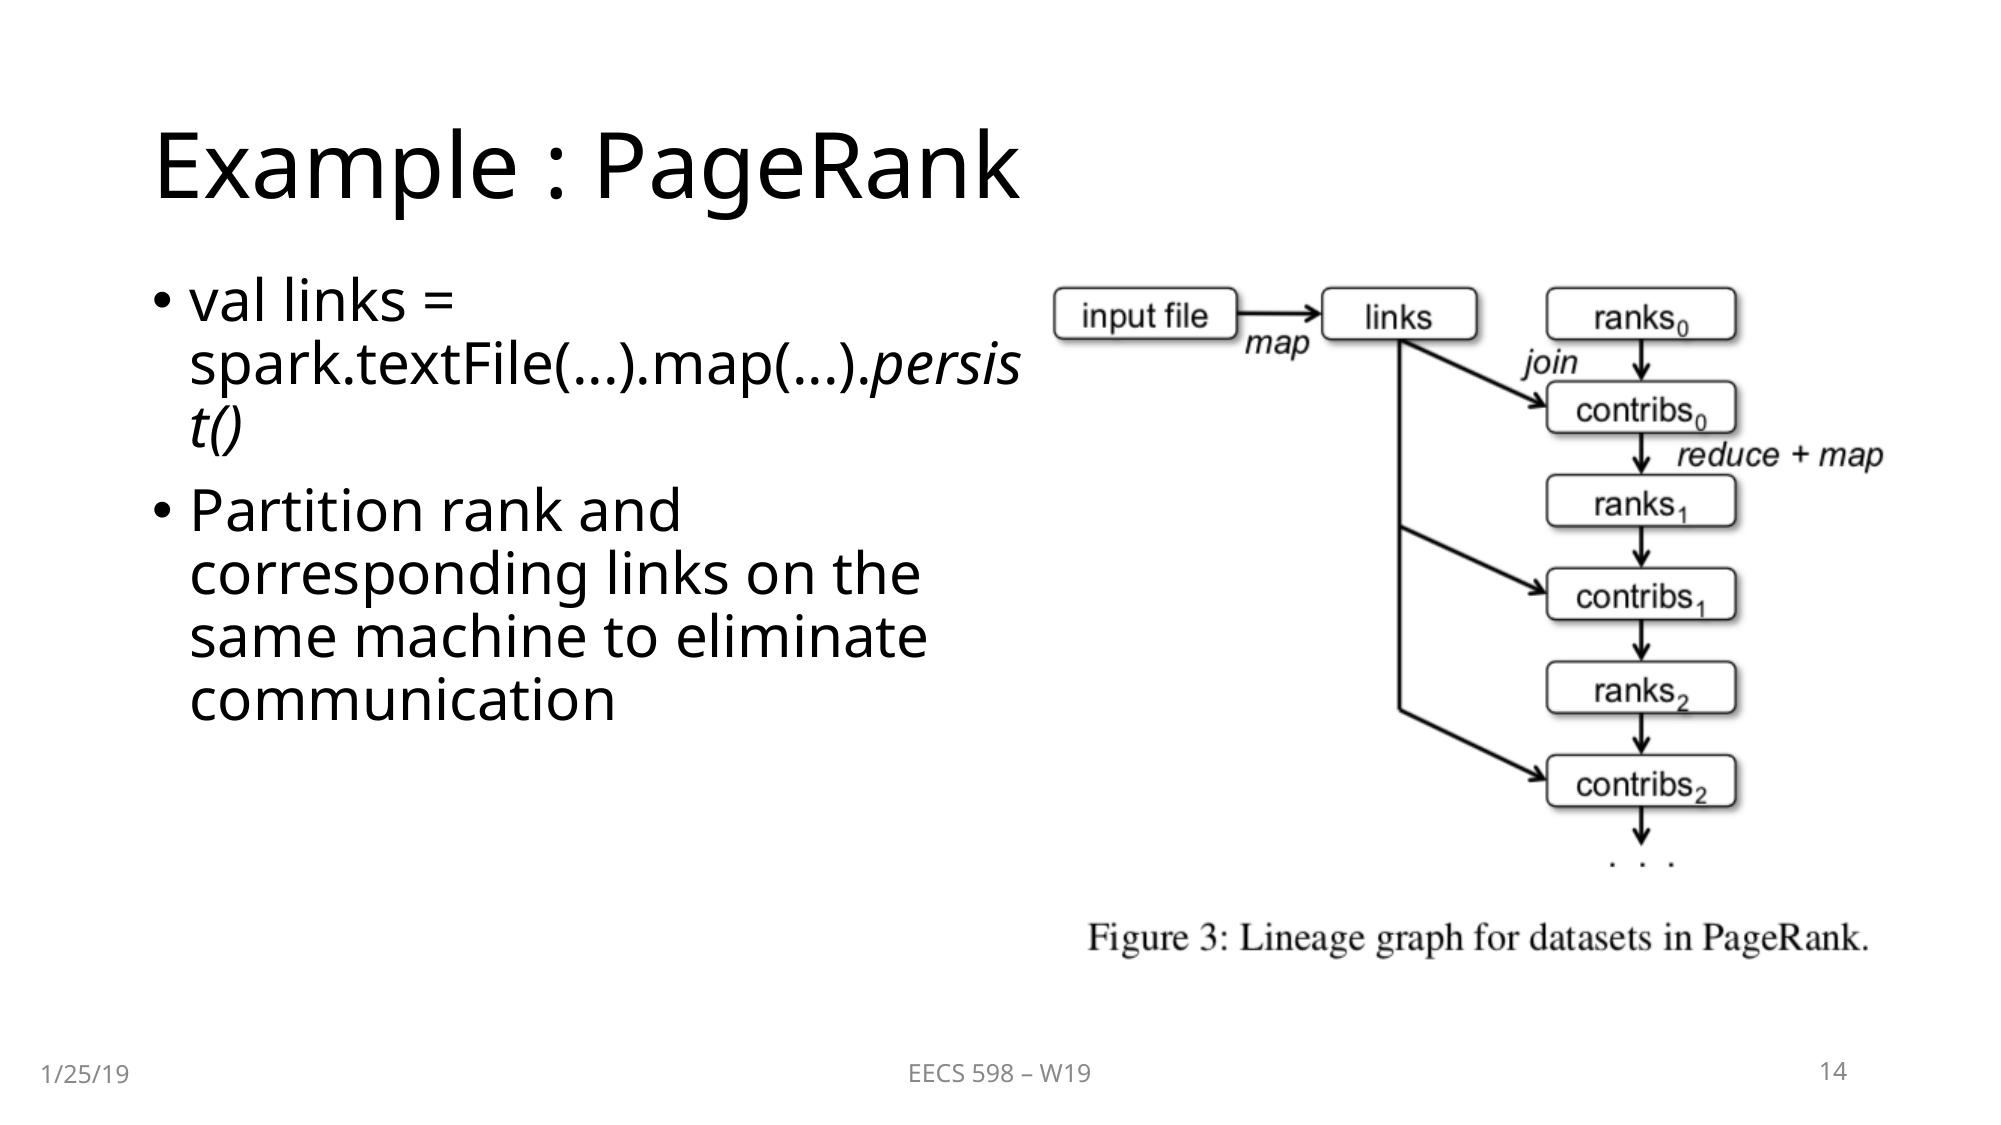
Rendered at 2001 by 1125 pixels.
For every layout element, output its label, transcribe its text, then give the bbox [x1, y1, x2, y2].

title Example : PageRank [137, 59, 1863, 275]
text_box EECS 598 – W19 [662, 1042, 1338, 1103]
picture [999, 276, 1981, 992]
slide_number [24, 1043, 475, 1104]
list val links = spark.textFile(...).map(...).persist() Partition rank and corresponding links on the same machine to eliminate communication [137, 228, 1057, 943]
slide_number 14 [1412, 1042, 1863, 1103]
